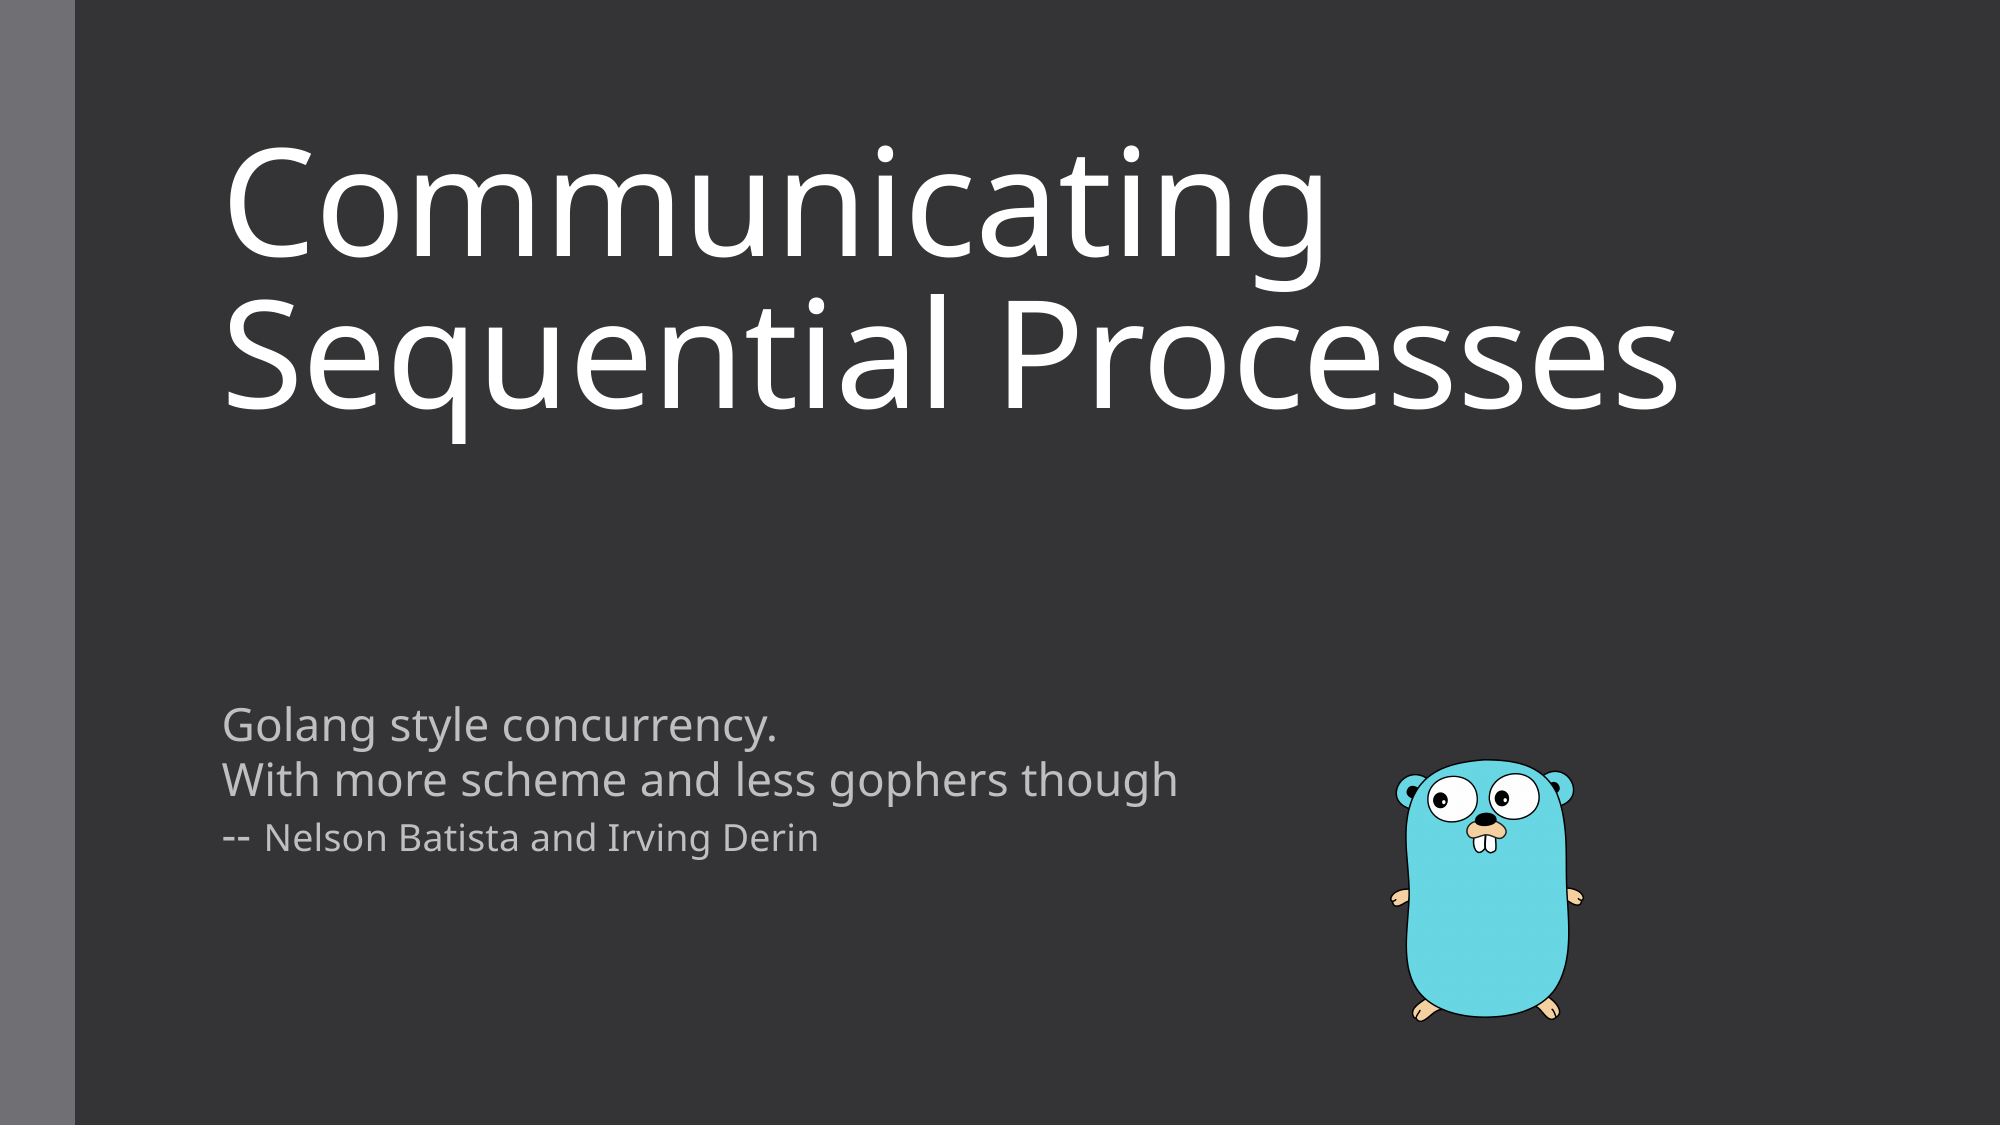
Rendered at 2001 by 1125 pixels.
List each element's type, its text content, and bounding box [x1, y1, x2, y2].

text_box Communicating Sequential Processes [206, 70, 1752, 447]
picture [1390, 759, 1584, 1023]
text_box Golang style concurrency. With more scheme and less gophers though -- Nelson Batista and Irving Derin [206, 688, 1752, 966]
